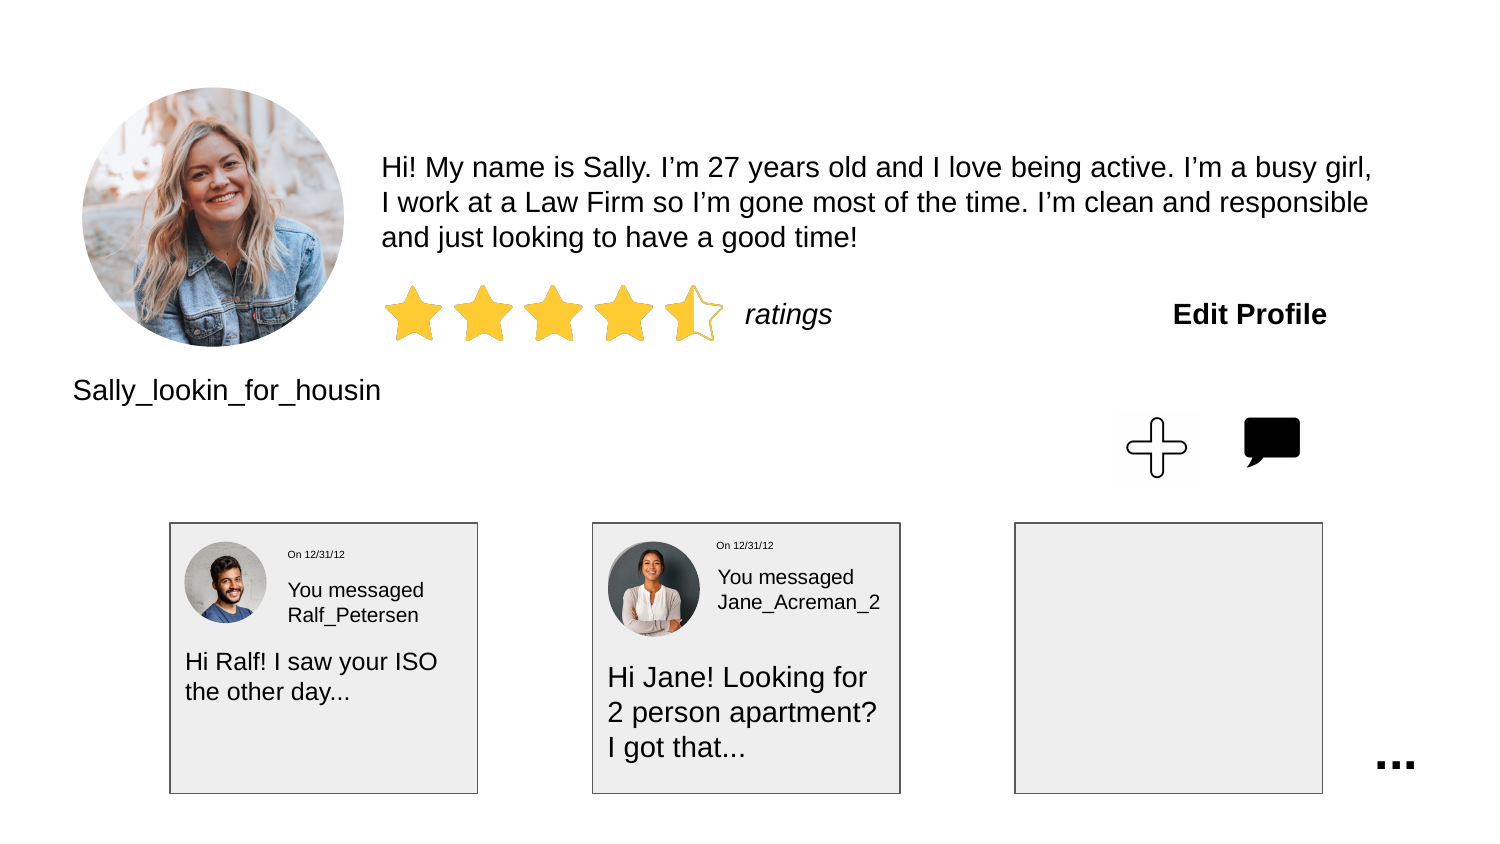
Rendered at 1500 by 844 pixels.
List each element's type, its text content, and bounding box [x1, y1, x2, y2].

picture [81, 87, 345, 347]
text_box [1014, 522, 1323, 794]
text_box Hi Jane! Looking for 2 person apartment? I got that... [592, 522, 901, 794]
text_box Edit Profile [1158, 280, 1386, 346]
text_box On 12/31/12 [701, 532, 814, 558]
picture [607, 541, 701, 637]
text_box On 12/31/12 [272, 541, 386, 567]
text_box ratings [730, 280, 867, 346]
text_box Hi Ralf! I saw your ISO the other day... [169, 522, 478, 794]
text_box You messaged Jane_Acreman_2 [704, 548, 931, 629]
picture [184, 541, 267, 624]
picture [1238, 409, 1306, 477]
picture [1113, 401, 1201, 484]
text_box You messaged Ralf_Petersen [272, 561, 501, 642]
text_box Sally_lookin_for_housin [57, 356, 412, 422]
picture [384, 285, 724, 341]
text_box ... [1360, 702, 1452, 796]
text_box Hi! My name is Sally. I’m 27 years old and I love being active. I’m a busy girl, I work at a Law Firm so I’m gone most of the time. I’m clean and responsible and just looking to have a good time! [366, 133, 1425, 269]
